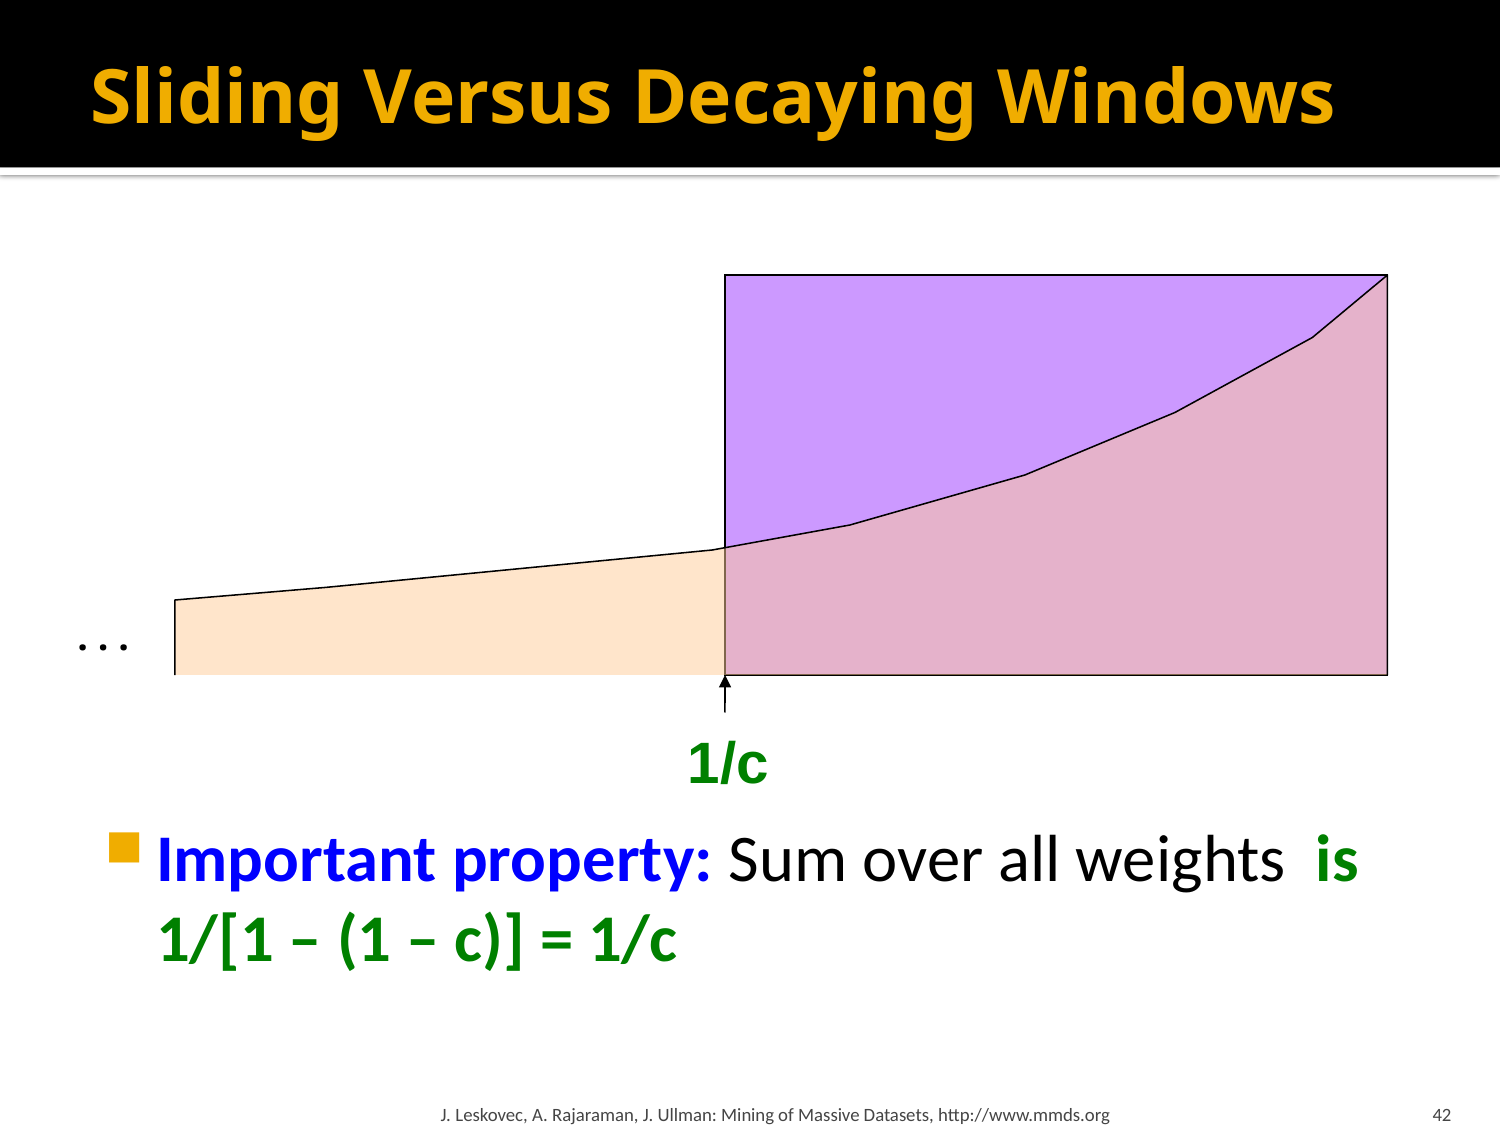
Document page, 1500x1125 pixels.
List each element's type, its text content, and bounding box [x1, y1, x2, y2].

slide_number 42 [1345, 1080, 1467, 1125]
title Sliding Versus Decaying Windows [75, 12, 1425, 175]
footer J. Leskovec, A. Rajaraman, J. Ullman: Mining of Massive Datasets, http://www.mmds.org [433, 1080, 1337, 1125]
text_box [724, 275, 1386, 547]
text_box . . . [62, 605, 145, 665]
text_box [718, 675, 732, 713]
text_box [174, 275, 1388, 676]
text_box 1/c [672, 717, 784, 803]
